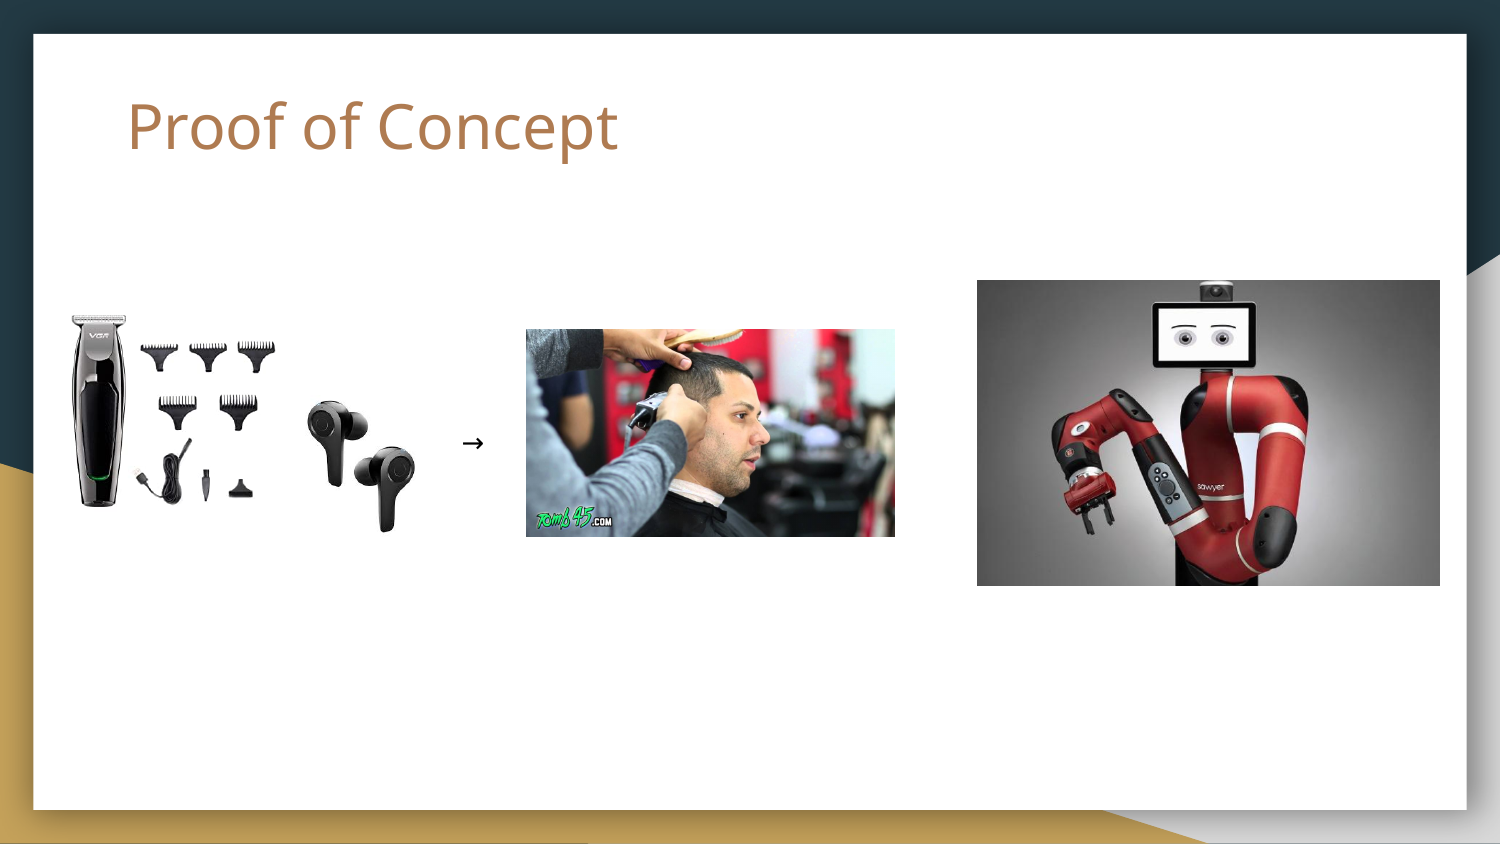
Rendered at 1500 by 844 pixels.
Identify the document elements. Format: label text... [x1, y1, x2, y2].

title Proof of Concept [111, 71, 1343, 229]
picture [36, 282, 432, 537]
picture [976, 280, 1441, 586]
picture [526, 329, 895, 537]
text_box → → [446, 405, 971, 586]
